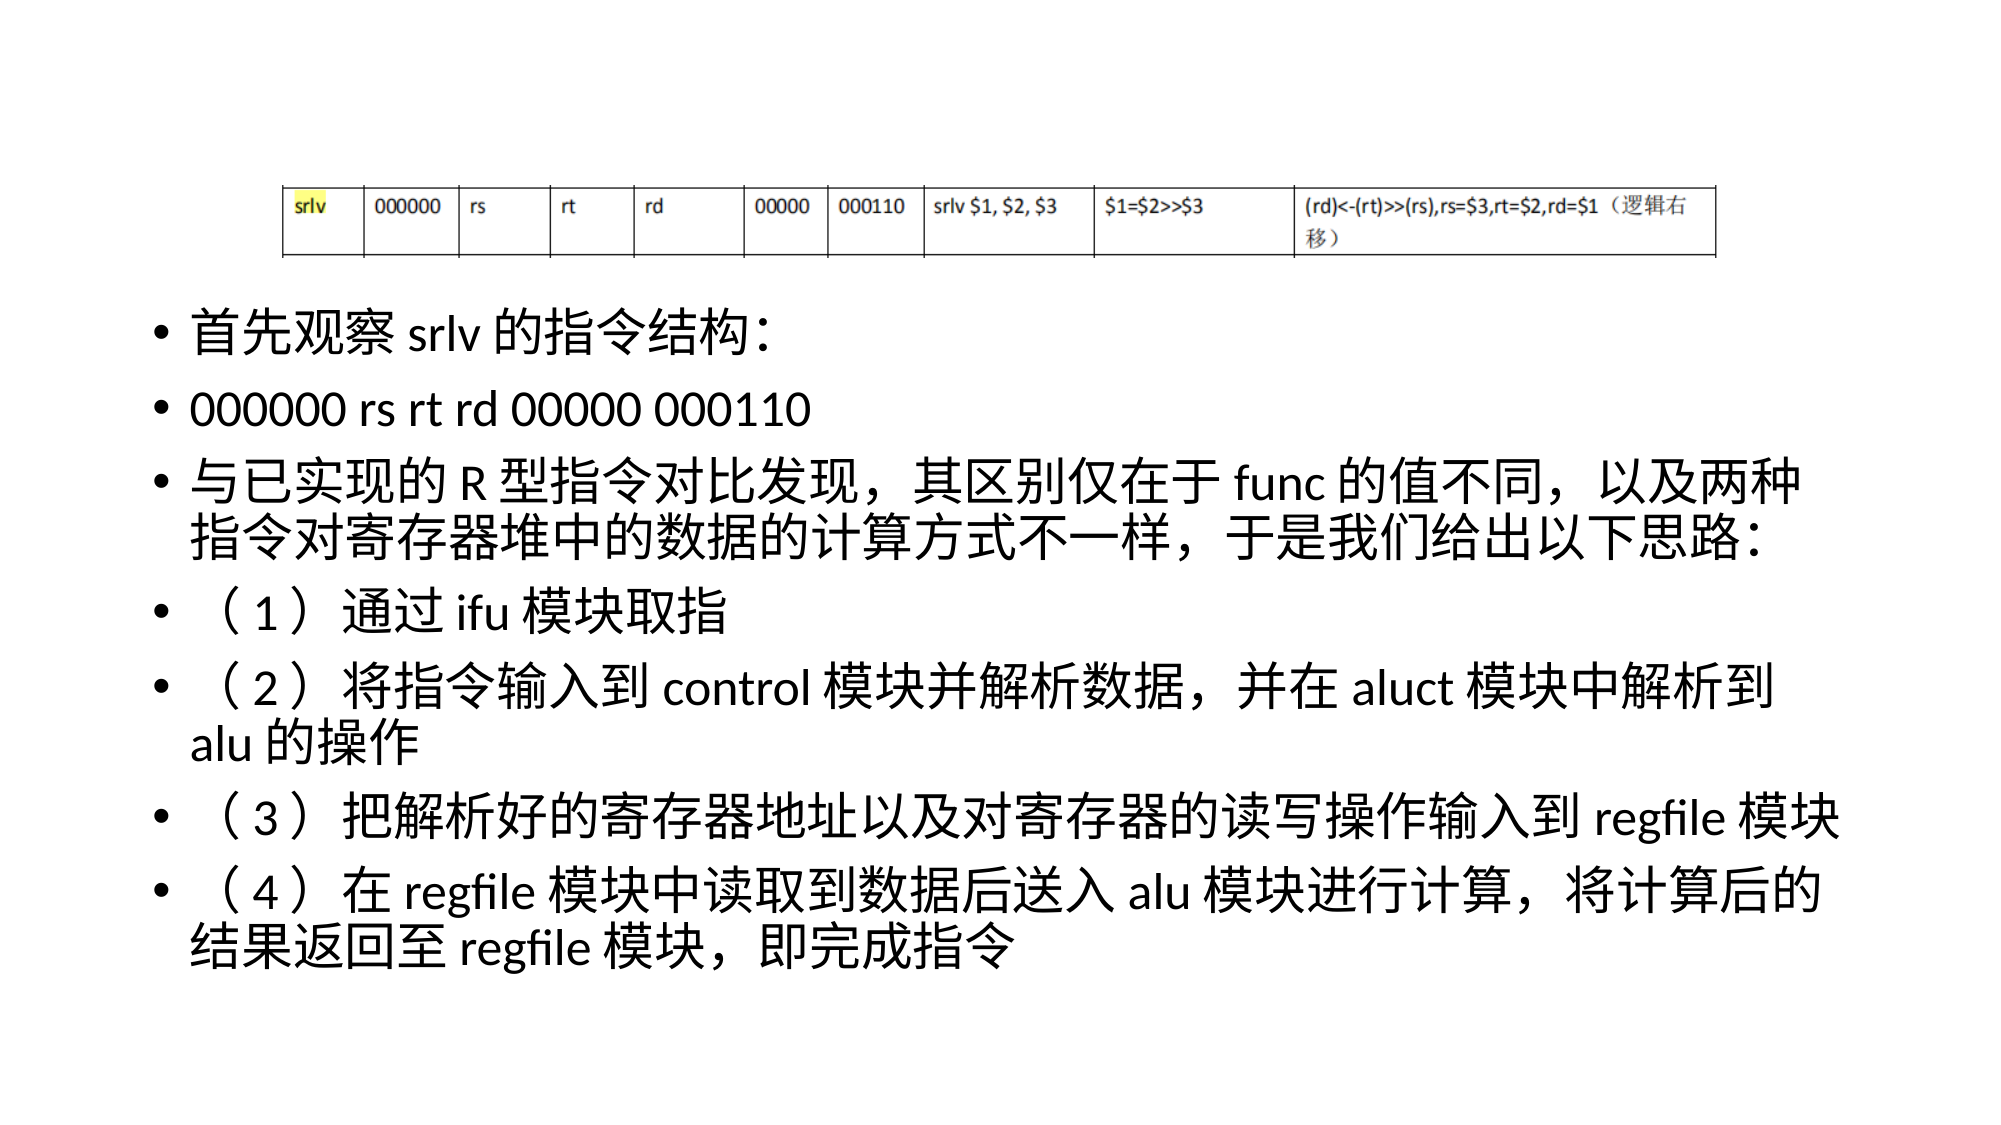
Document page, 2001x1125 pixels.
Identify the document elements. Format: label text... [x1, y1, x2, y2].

list 首先观察srlv的指令结构： 000000 rs rt rd 00000 000110 与已实现的R型指令对比发现，其区别仅在于func的值不同，以及两种指令对寄存器堆中的数据的计算方式不一样，于是我们给出以下思路： （1）通过ifu模块取指 （2）将指令输入到control模块并解析数据，并在aluct模块中解析到alu的操作 （3）把解析好的寄存器地址以及对寄存器的读写操作输入到regfile模块 （4）在regfile模块中读取到数据后送入alu模块进行计算，将计算后的结果返回至regfile模块，即完成指令 [137, 299, 1863, 1014]
picture [281, 185, 1719, 258]
